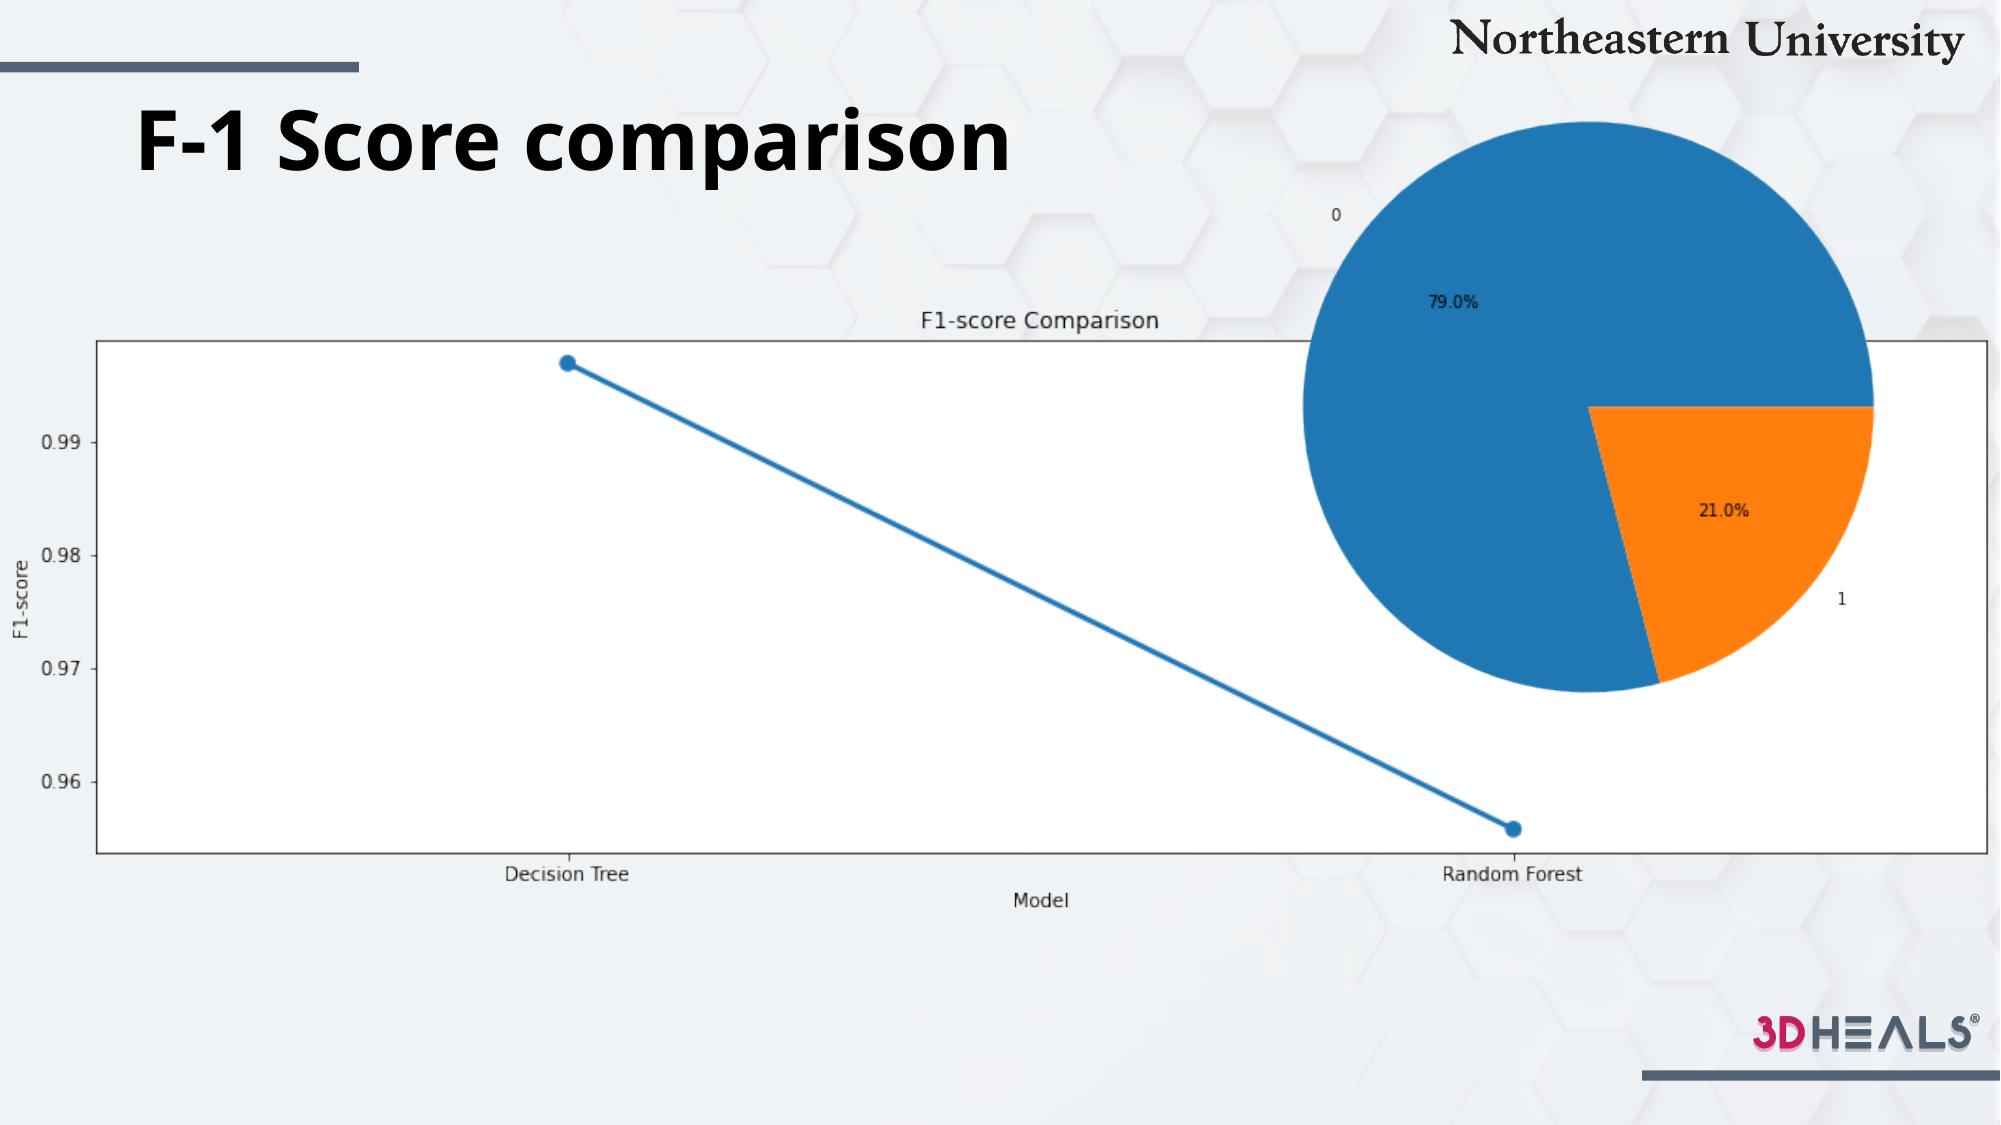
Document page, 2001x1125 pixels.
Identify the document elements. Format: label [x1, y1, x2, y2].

picture [0, 0, 2000, 1125]
text_box [1430, 9, 2000, 91]
text_box [1745, 936, 1991, 1079]
